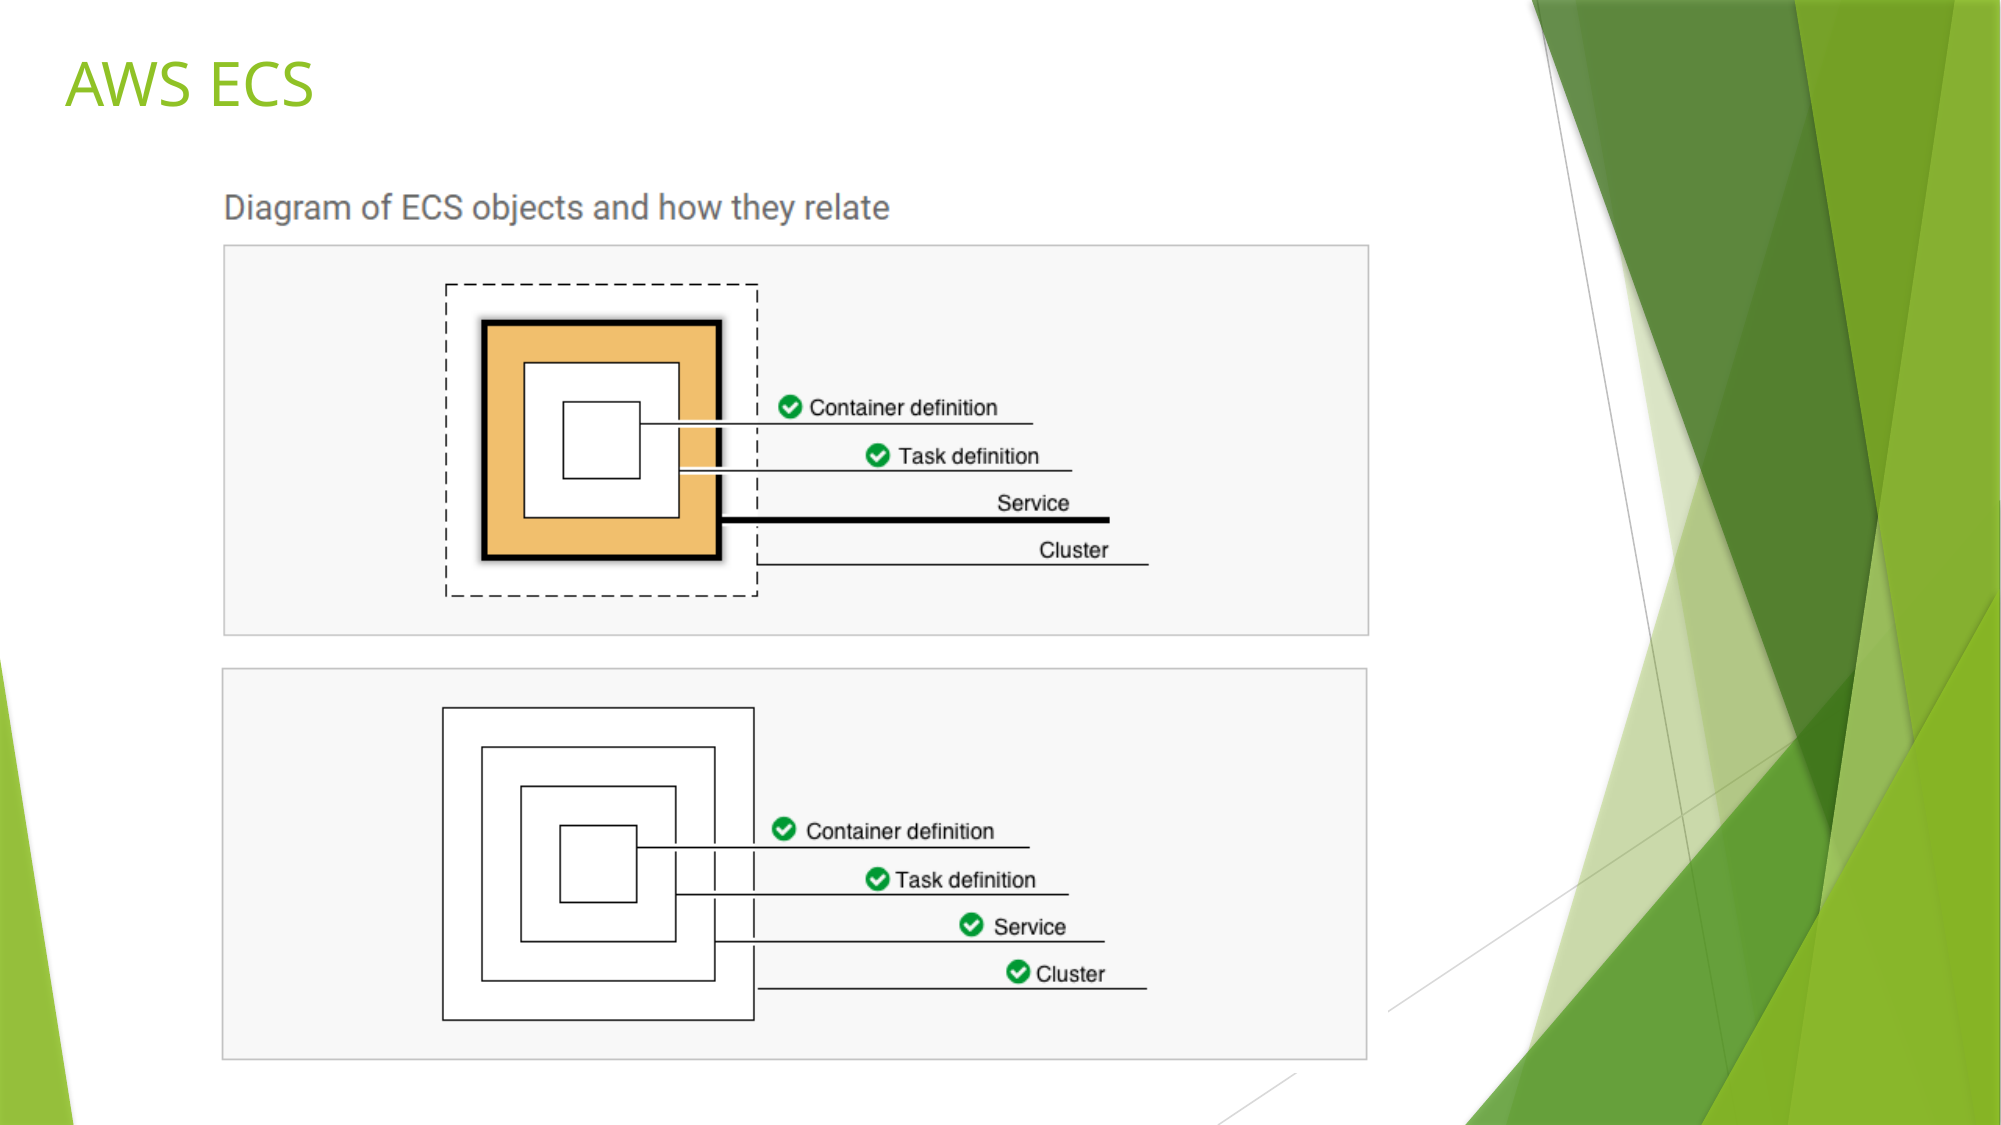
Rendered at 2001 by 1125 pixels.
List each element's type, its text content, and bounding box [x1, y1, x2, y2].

text_box [78, 236, 1903, 1125]
picture [207, 176, 1389, 1073]
title AWS ECS [50, 37, 1817, 127]
